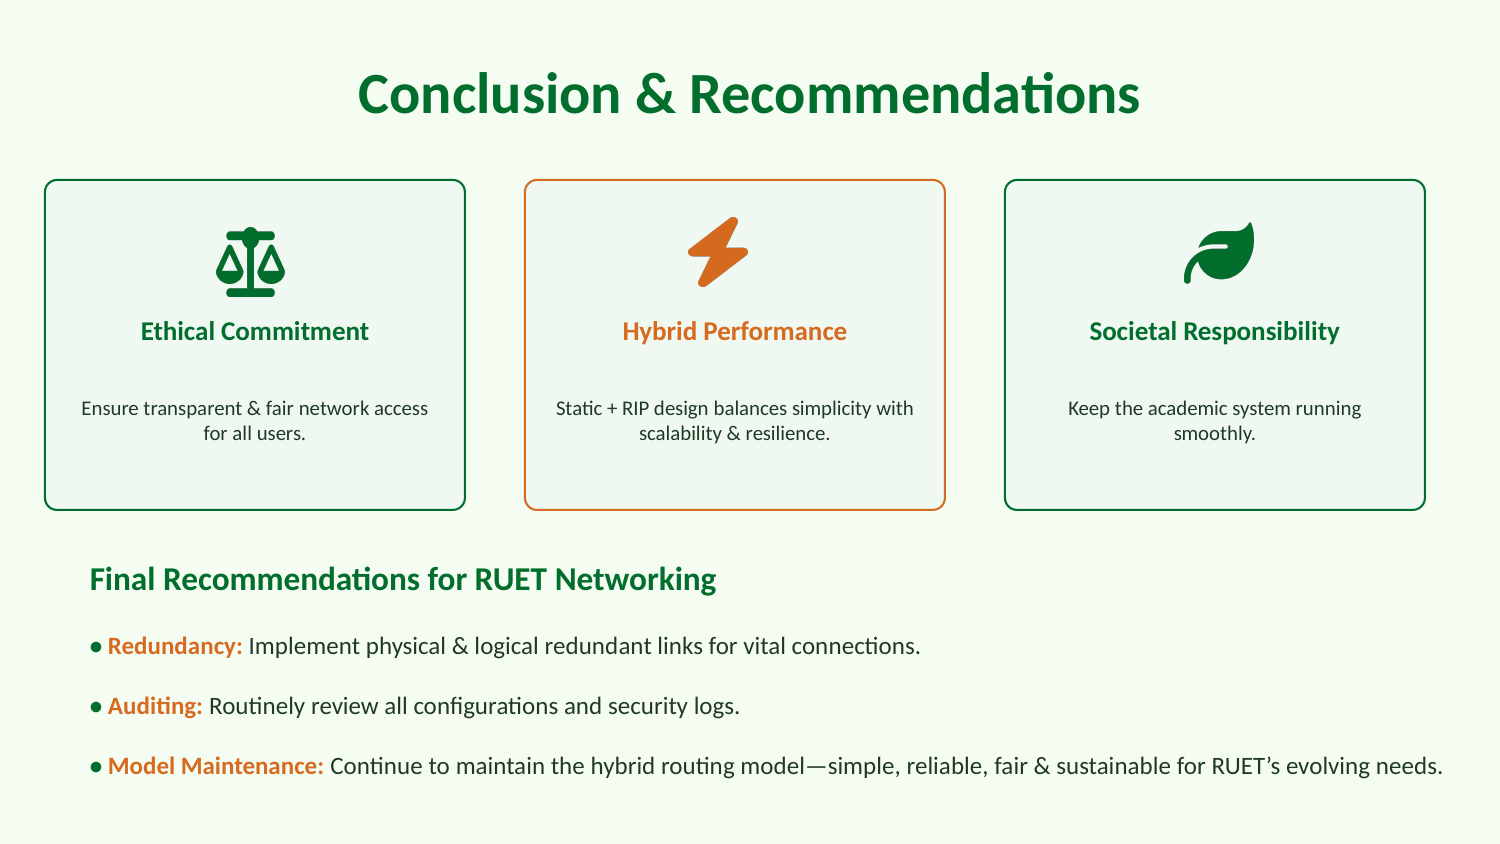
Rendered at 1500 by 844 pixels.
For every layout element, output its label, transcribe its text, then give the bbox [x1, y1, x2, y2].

picture [683, 217, 753, 287]
text_box [44, 179, 465, 510]
text_box • Redundancy: Implement physical & logical redundant links for vital connections. [74, 614, 1425, 674]
text_box [1004, 179, 1425, 510]
text_box Keep the academic system running smoothly. [1019, 359, 1410, 480]
picture [215, 227, 285, 297]
text_box Ethical Commitment [59, 299, 450, 359]
text_box Hybrid Performance [539, 299, 930, 359]
text_box [524, 179, 945, 510]
text_box Ensure transparent & fair network access for all users. [59, 359, 450, 480]
text_box Conclusion & Recommendations [44, 29, 1455, 150]
text_box Static + RIP design balances simplicity with scalability & resilience. [539, 359, 930, 480]
text_box • Model Maintenance: Continue to maintain the hybrid routing model—simple, reliable, fair & sustainable for RUET’s evolving needs. [75, 734, 1467, 795]
text_box Final Recommendations for RUET Networking [44, 539, 1455, 615]
picture [1184, 218, 1254, 288]
text_box • Auditing: Routinely review all configurations and security logs. [74, 674, 1425, 735]
text_box Societal Responsibility [1019, 299, 1410, 359]
